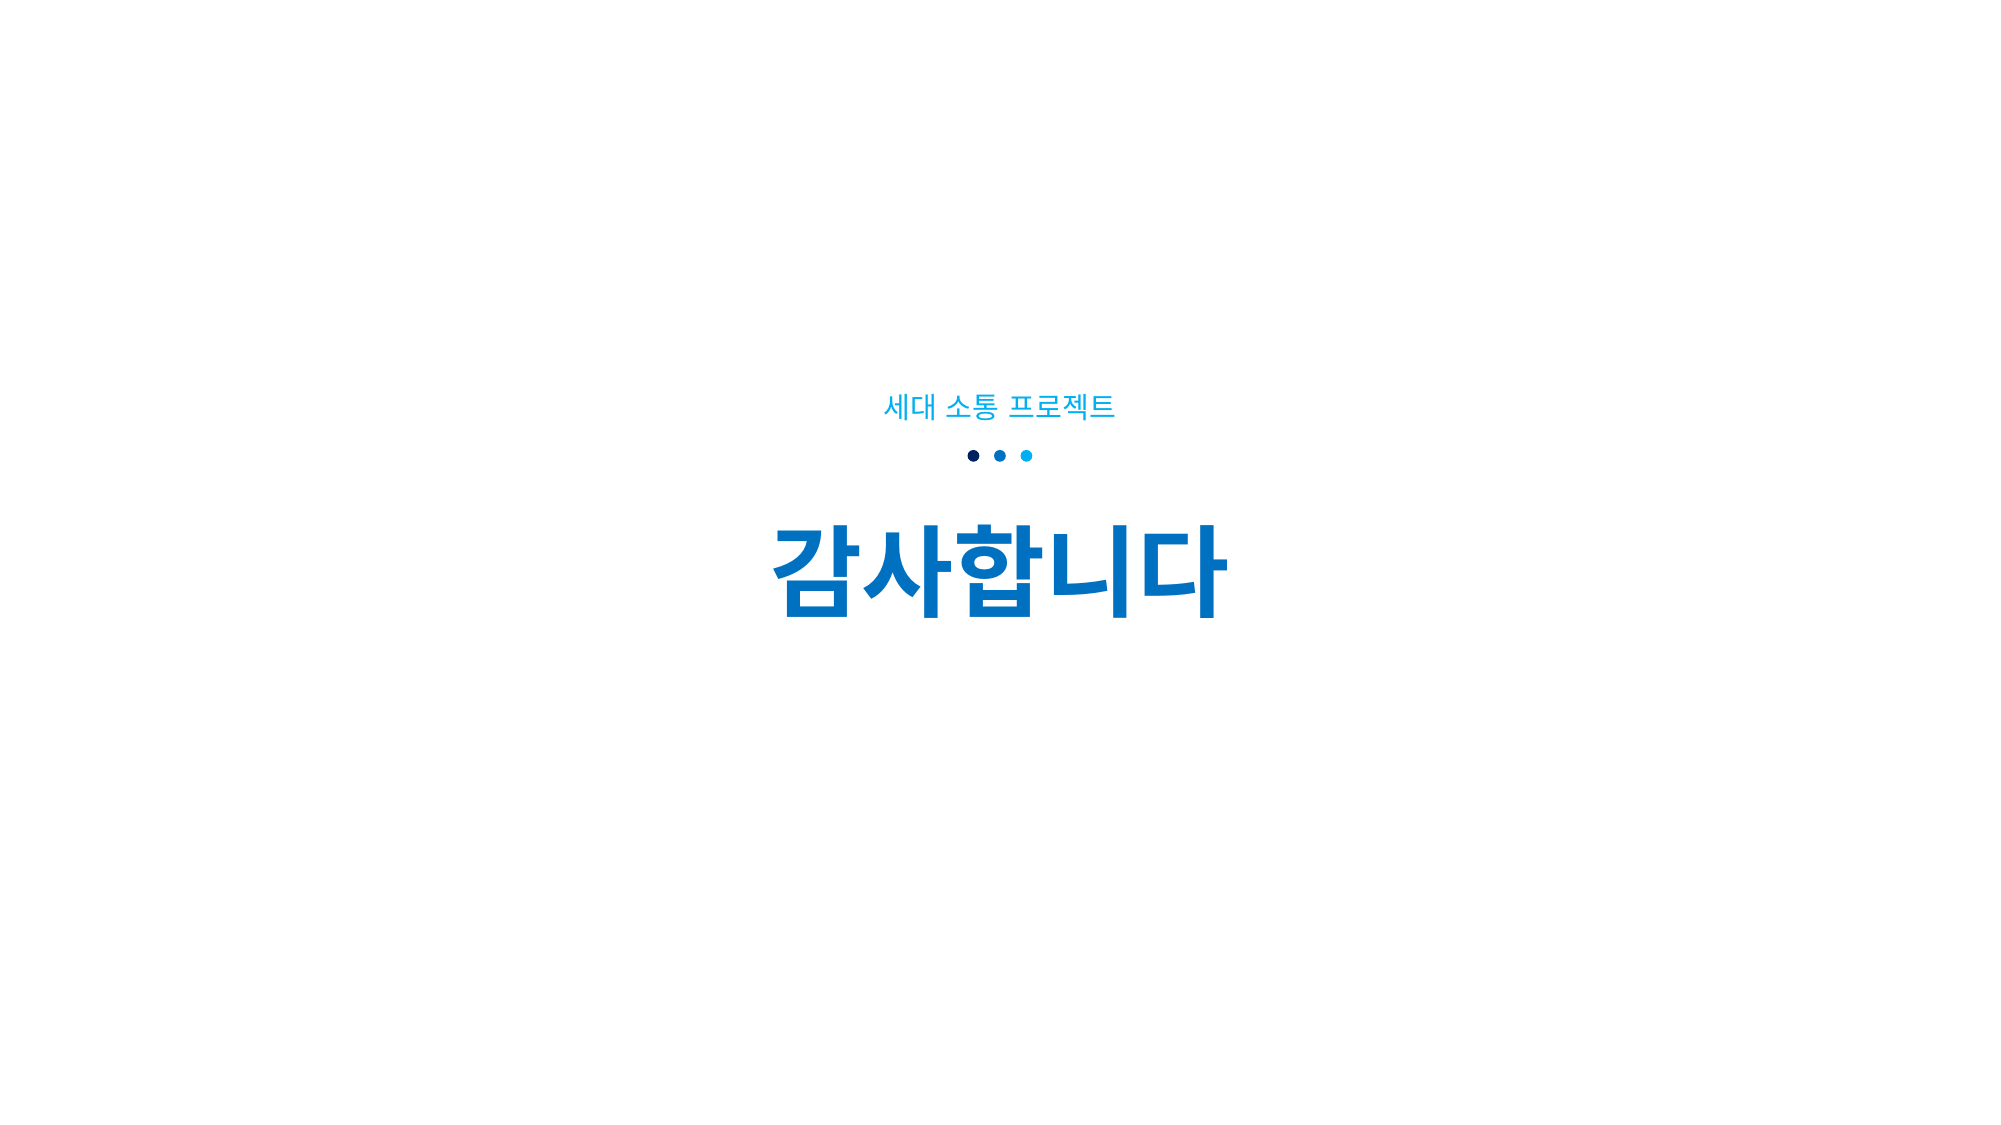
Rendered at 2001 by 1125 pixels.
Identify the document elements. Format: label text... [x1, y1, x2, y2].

text_box 세대 소통 프로젝트 [868, 381, 1132, 432]
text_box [967, 449, 1033, 462]
text_box 감사합니다 [755, 466, 1245, 638]
